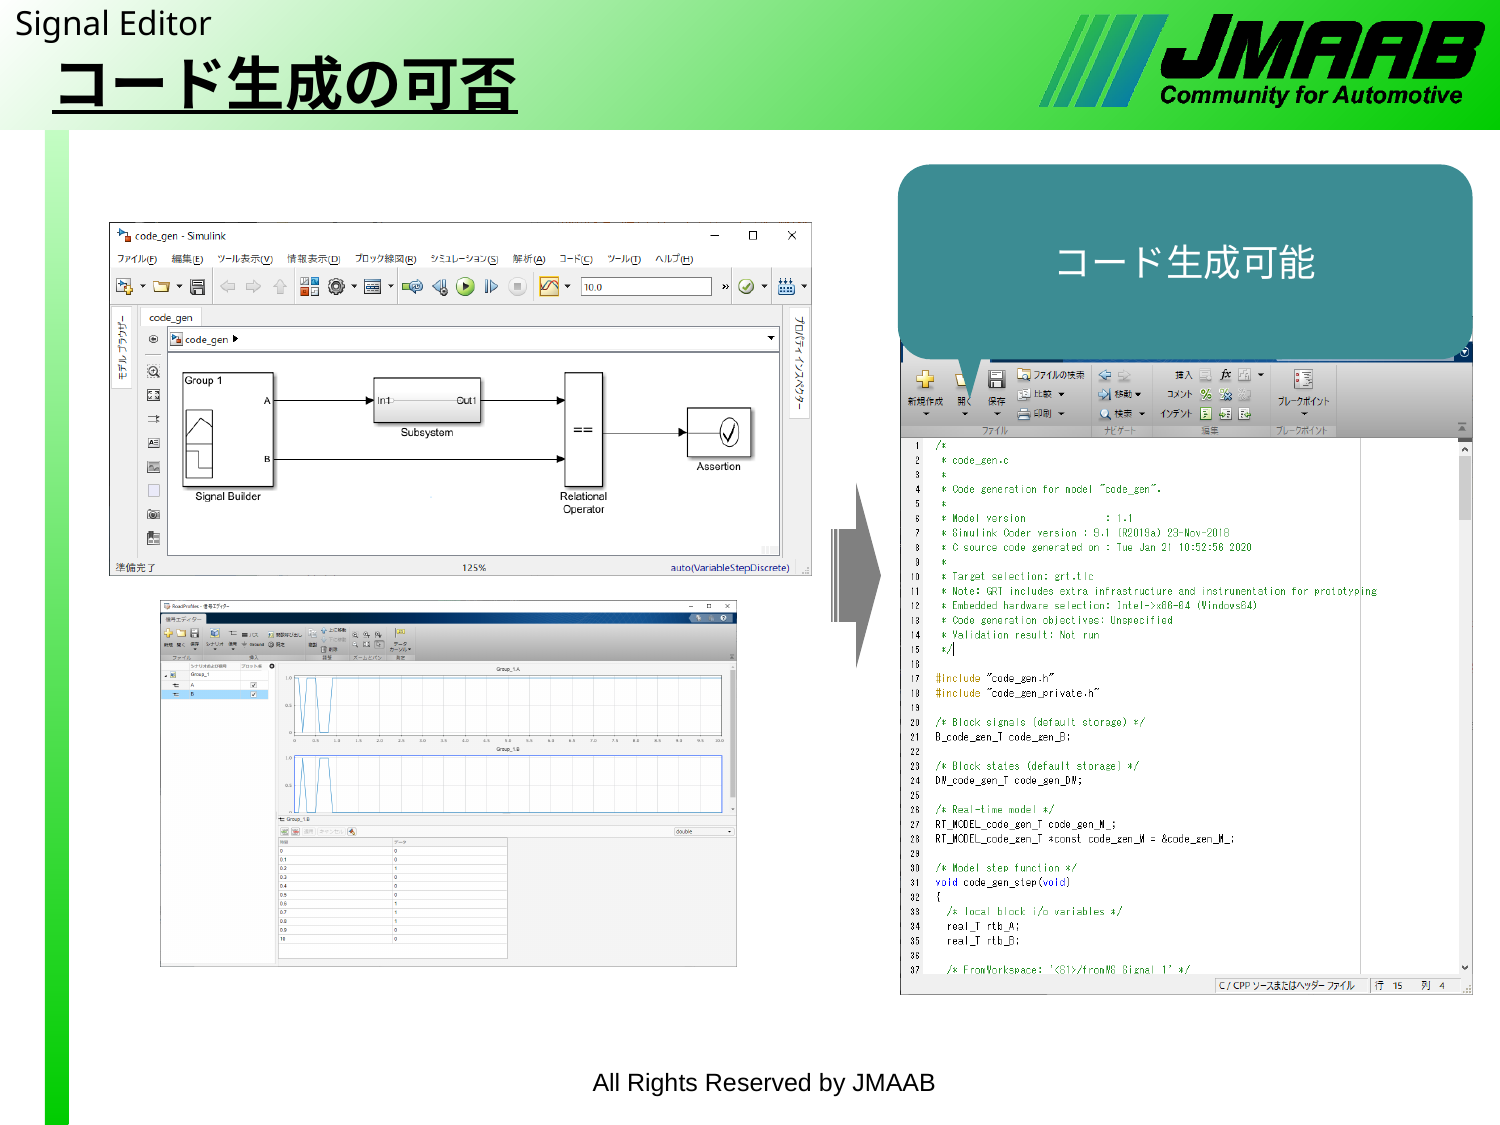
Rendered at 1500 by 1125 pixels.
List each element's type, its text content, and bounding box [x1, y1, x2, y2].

text_box [834, 482, 881, 669]
text_box Signal Editor [0, 0, 322, 44]
picture [160, 600, 737, 968]
text_box コード生成の可否 [37, 47, 958, 117]
picture [1036, 11, 1486, 109]
picture [899, 400, 1473, 995]
picture [109, 222, 813, 576]
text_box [897, 164, 1473, 400]
